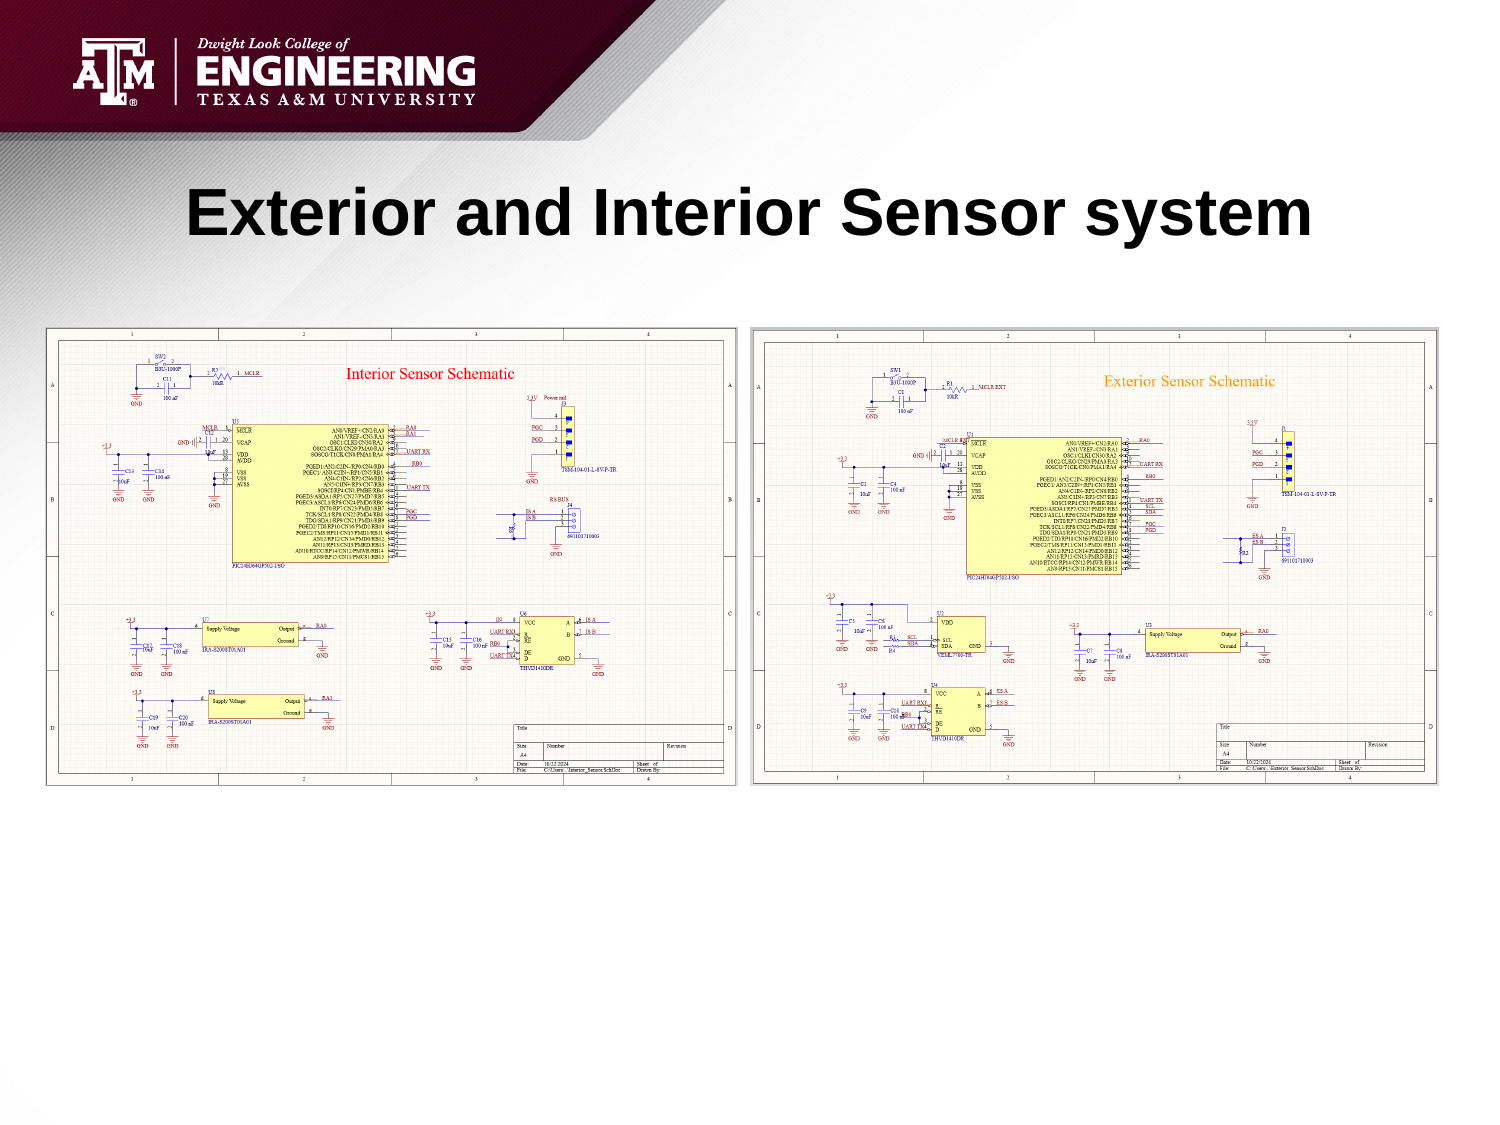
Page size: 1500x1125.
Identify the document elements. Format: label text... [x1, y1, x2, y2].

title Exterior and Interior Sensor system [75, 143, 1425, 276]
picture [0, 0, 1500, 1125]
